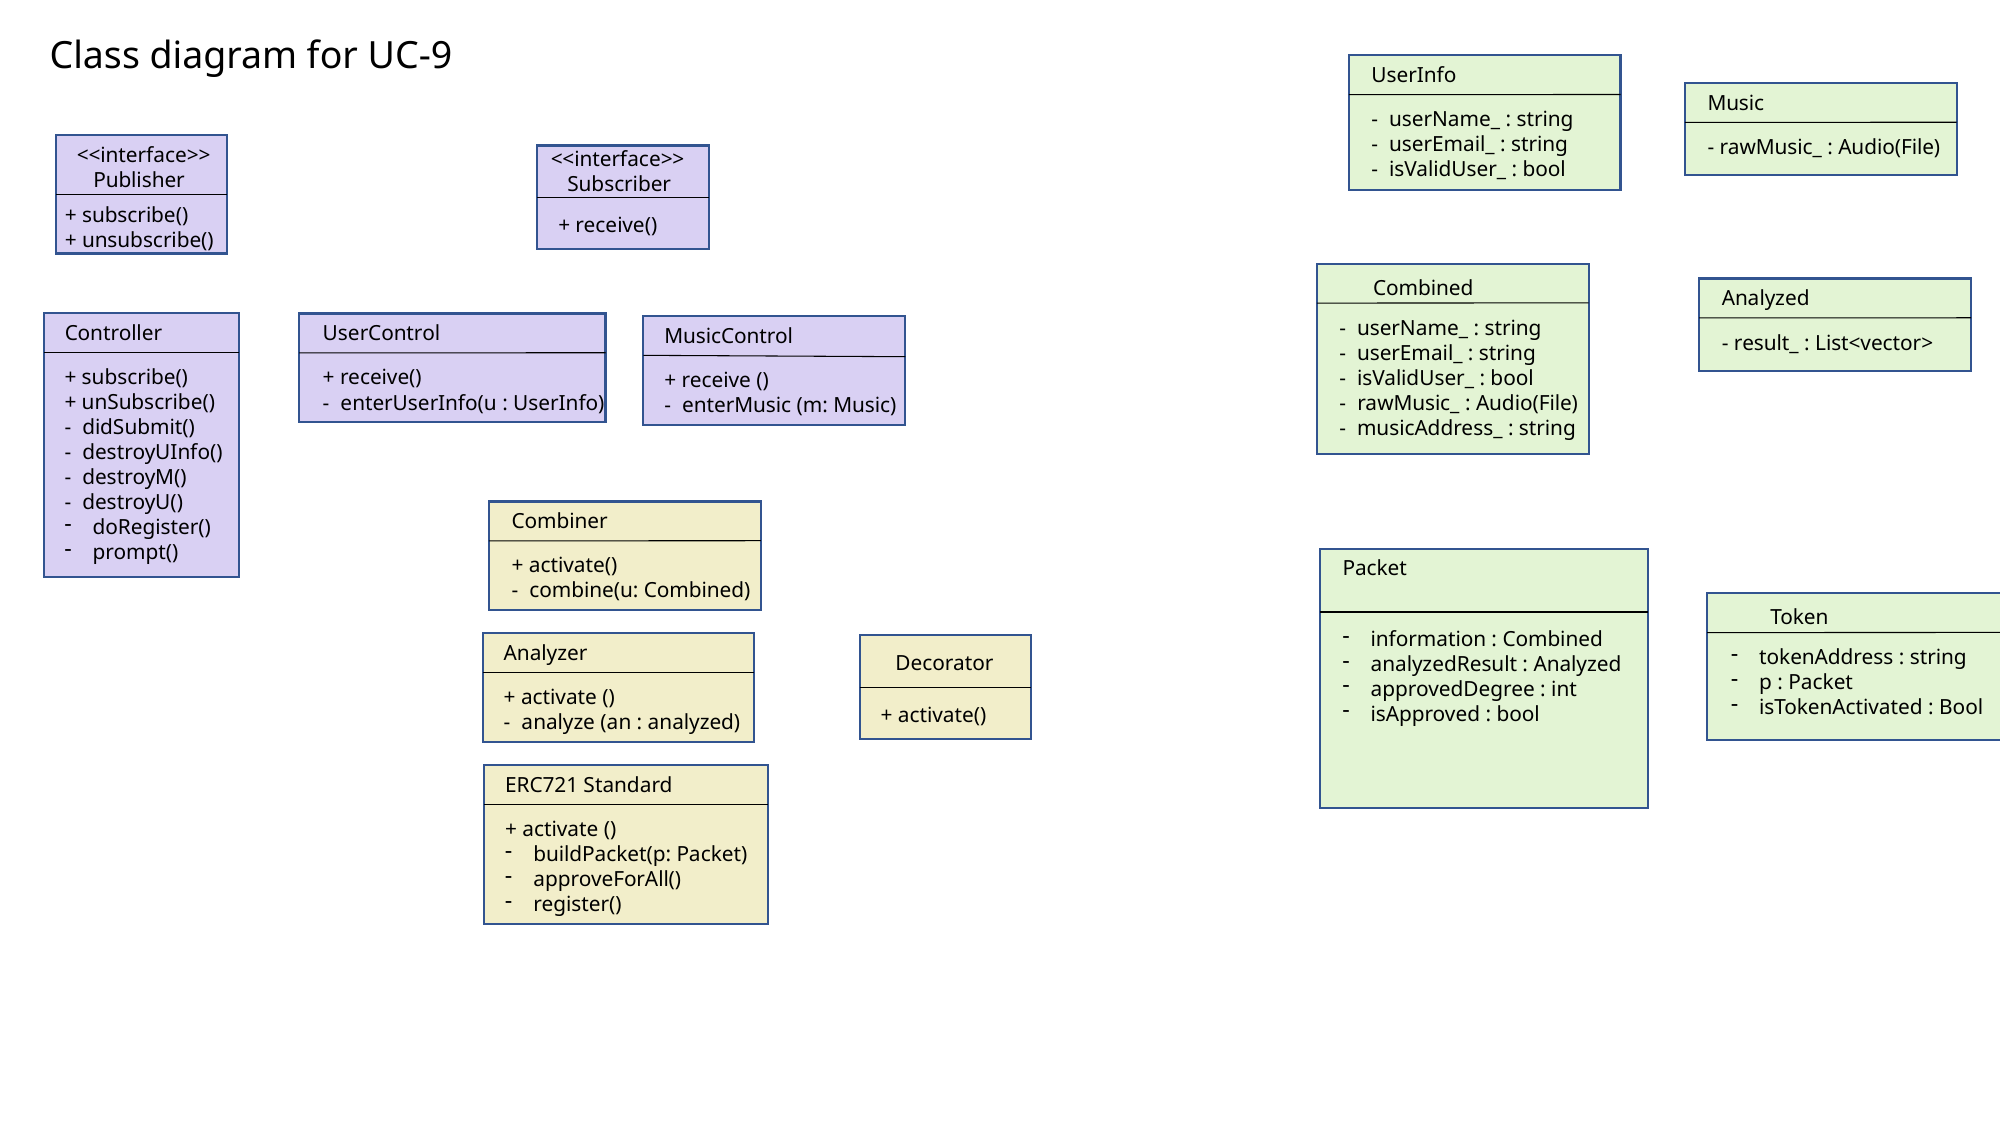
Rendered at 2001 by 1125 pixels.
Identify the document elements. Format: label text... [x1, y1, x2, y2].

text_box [488, 500, 825, 611]
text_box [1707, 593, 2000, 753]
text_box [43, 312, 240, 578]
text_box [1316, 263, 1653, 474]
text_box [535, 138, 714, 250]
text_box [1699, 277, 2000, 371]
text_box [1319, 547, 1656, 808]
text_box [859, 635, 1051, 740]
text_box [643, 314, 918, 425]
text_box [483, 763, 860, 925]
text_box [1348, 54, 1685, 191]
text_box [49, 134, 233, 260]
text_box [1684, 81, 2000, 176]
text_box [299, 312, 678, 423]
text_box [482, 631, 768, 742]
text_box Class diagram for UC-9 [34, 23, 867, 84]
